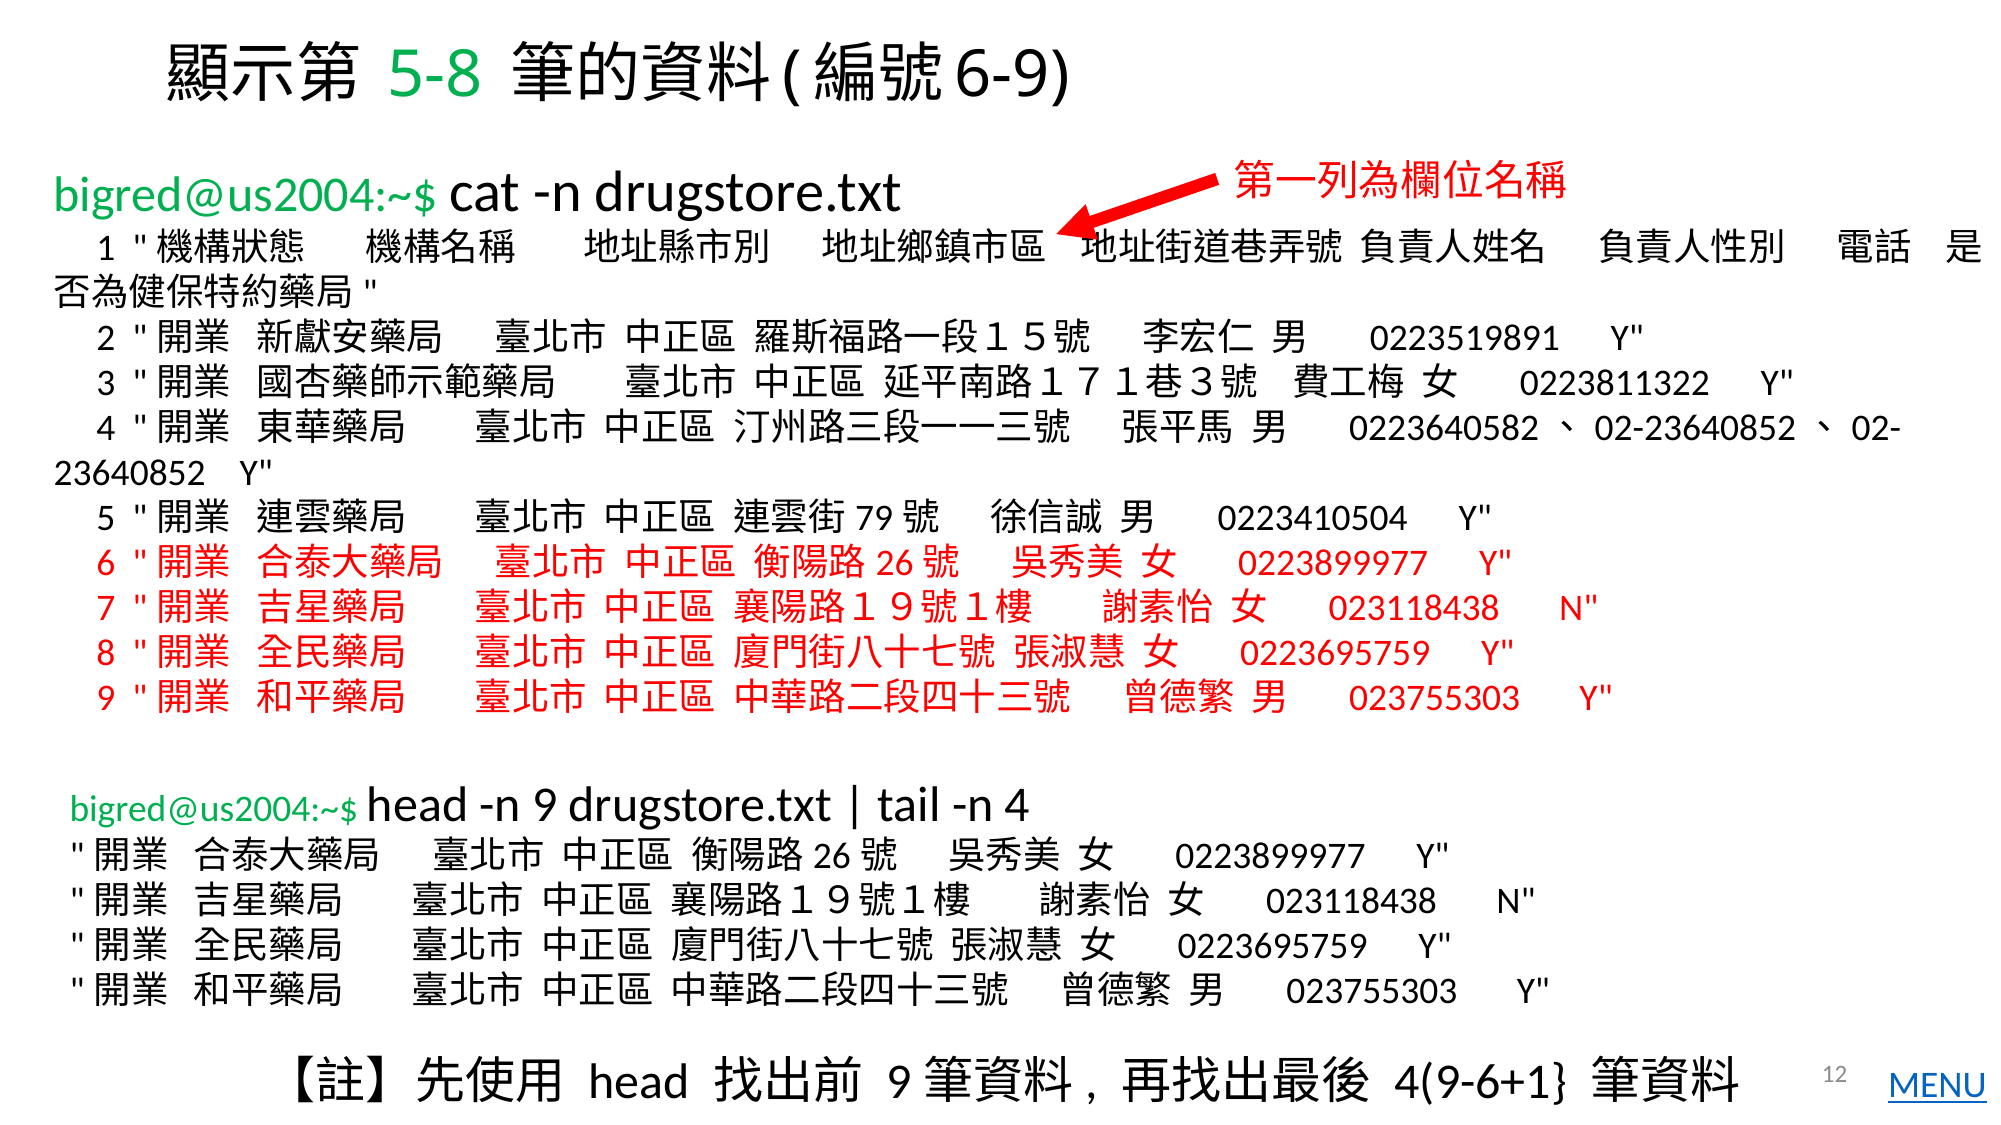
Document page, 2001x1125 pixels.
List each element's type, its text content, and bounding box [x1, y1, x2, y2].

text_box 【註】先使用 head 找出前 9筆資料, 再找出最後 4(9-6+1} 筆資料 [250, 1040, 1755, 1116]
slide_number 12 [1412, 1042, 1863, 1103]
text_box bigred@us2004:~$ head -n 9 drugstore.txt | tail -n 4 "開業 合泰大藥局 臺北市 中正區 衡陽路26號 吳秀美 女 0223899977 Y" "開業 吉星藥局 臺北市 中正區 襄陽路１９號１樓 謝素怡 女 023118438 N" "開業 全民藥局 臺北市 中正區 廈門街八十七號 張淑慧 女 0223695759 Y" "開業 和平藥局 臺北市 中正區 中華路二段四十三號 曾德繁 男 023755303 Y" [54, 764, 1920, 1019]
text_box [38, 145, 2000, 732]
title 顯示第 5-8 筆的資料(編號6-9) [150, 33, 1889, 120]
